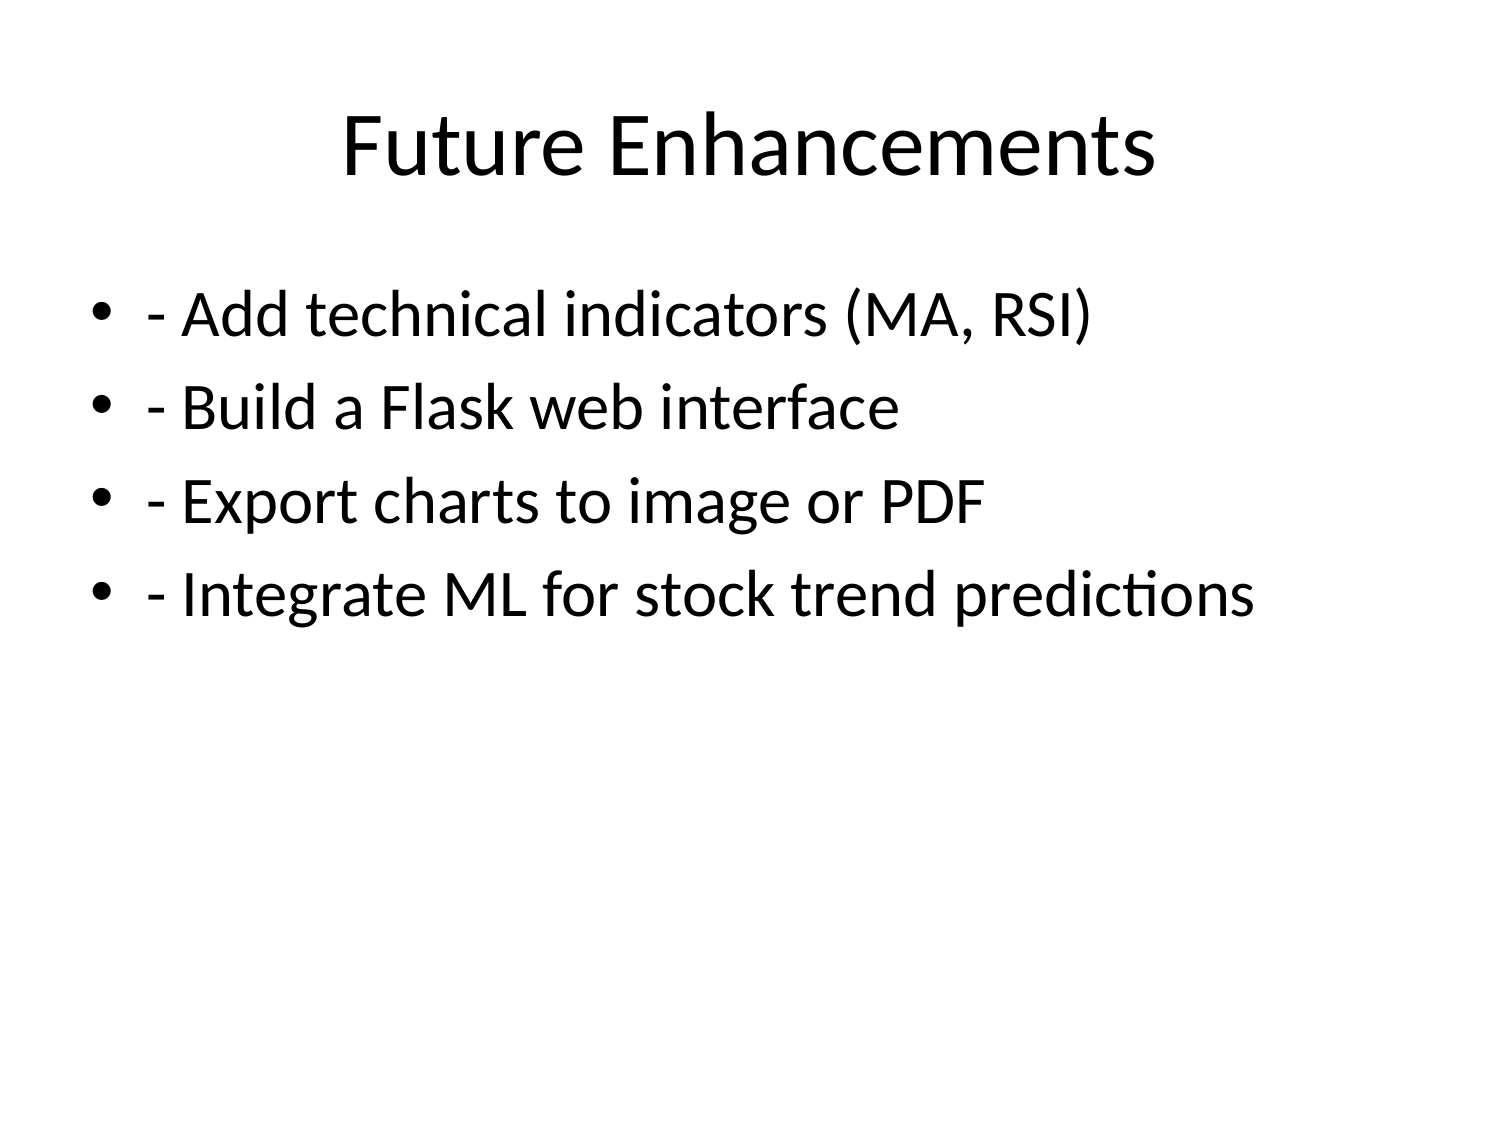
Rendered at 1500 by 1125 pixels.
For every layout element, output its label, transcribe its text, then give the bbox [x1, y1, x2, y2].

title Future Enhancements [75, 45, 1425, 233]
list - Add technical indicators (MA, RSI) - Build a Flask web interface - Export charts to image or PDF - Integrate ML for stock trend predictions [75, 262, 1425, 1005]
